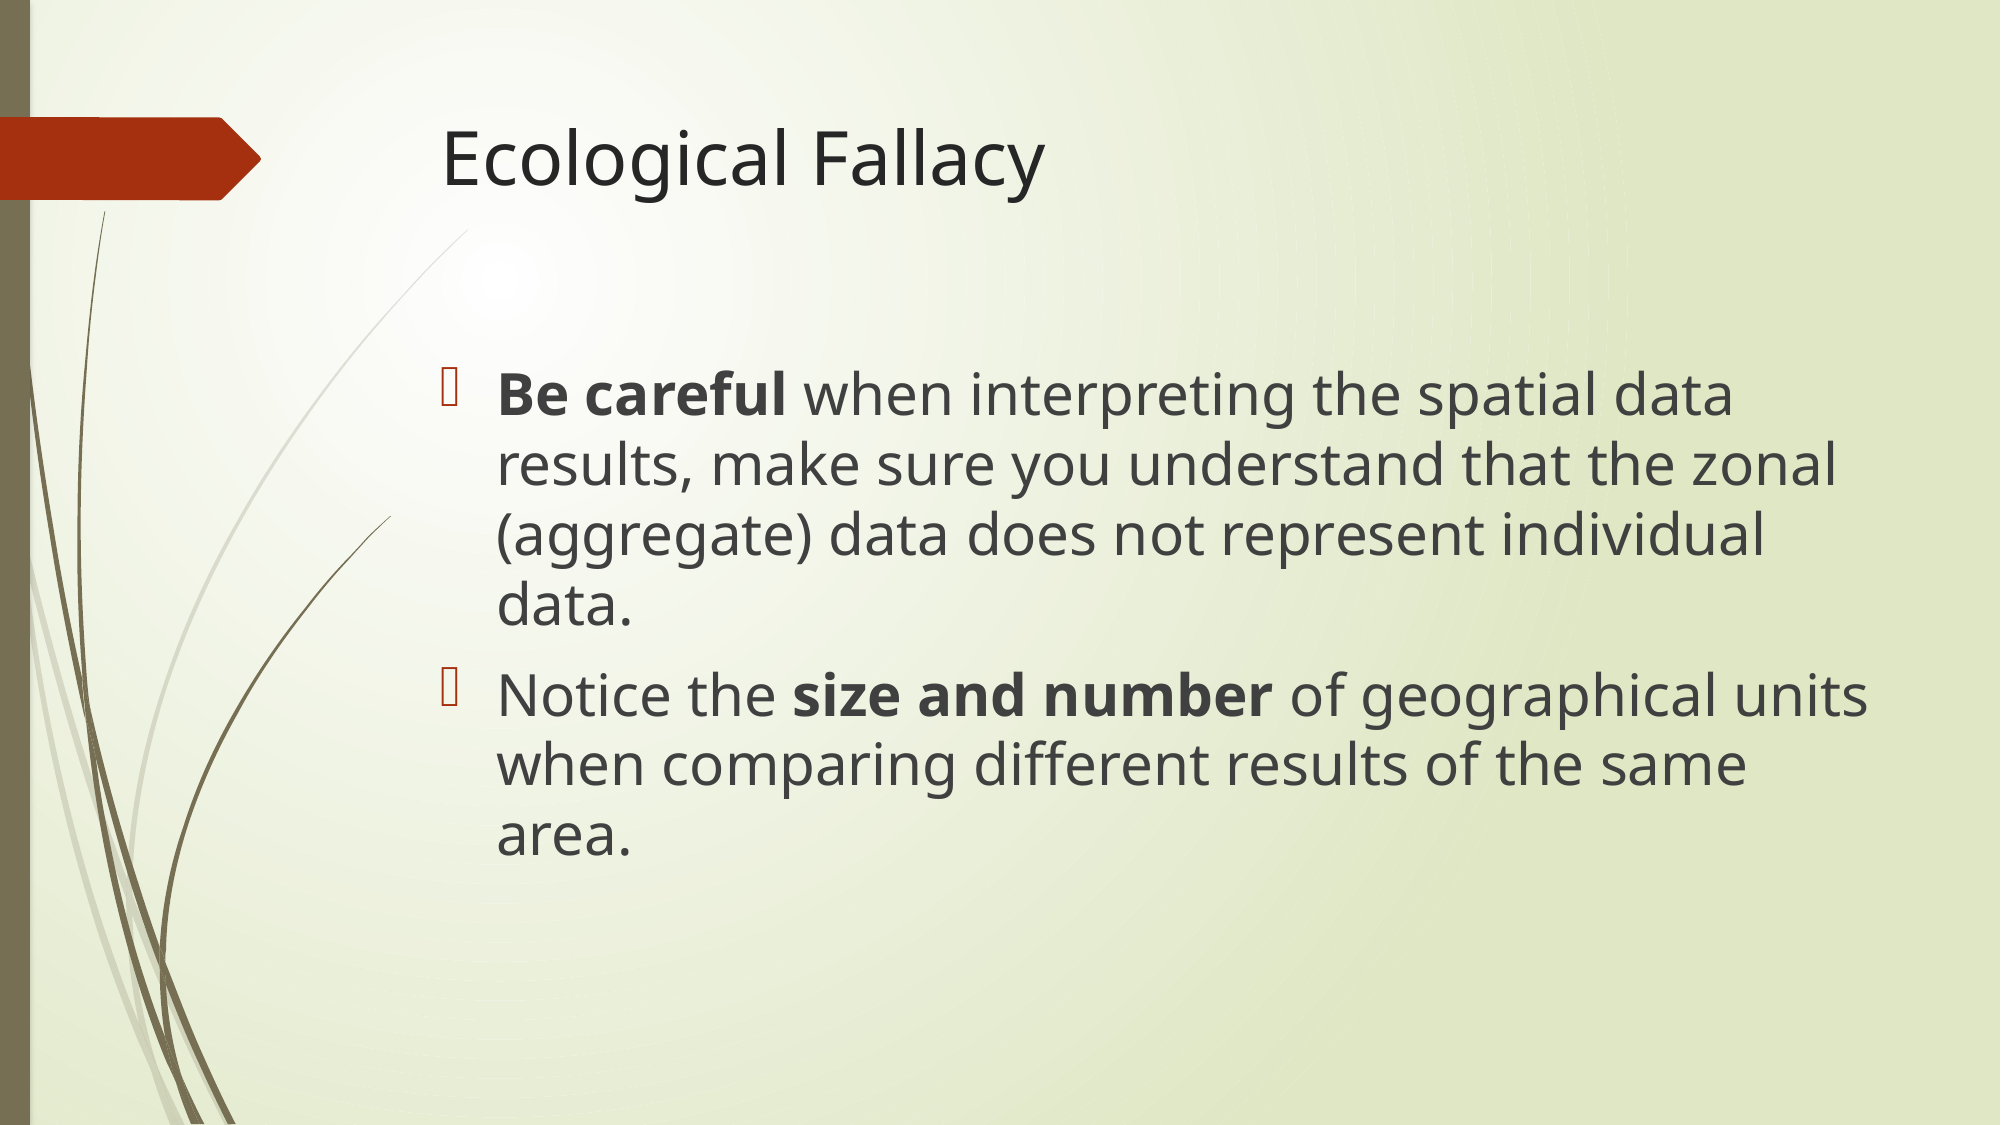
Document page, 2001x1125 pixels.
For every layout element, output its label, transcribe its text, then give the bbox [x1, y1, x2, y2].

title Ecological Fallacy [425, 102, 1888, 313]
list Be careful when interpreting the spatial data results, make sure you understand that the zonal (aggregate) data does not represent individual data. Notice the size and number of geographical units when comparing different results of the same area. [424, 350, 1888, 970]
